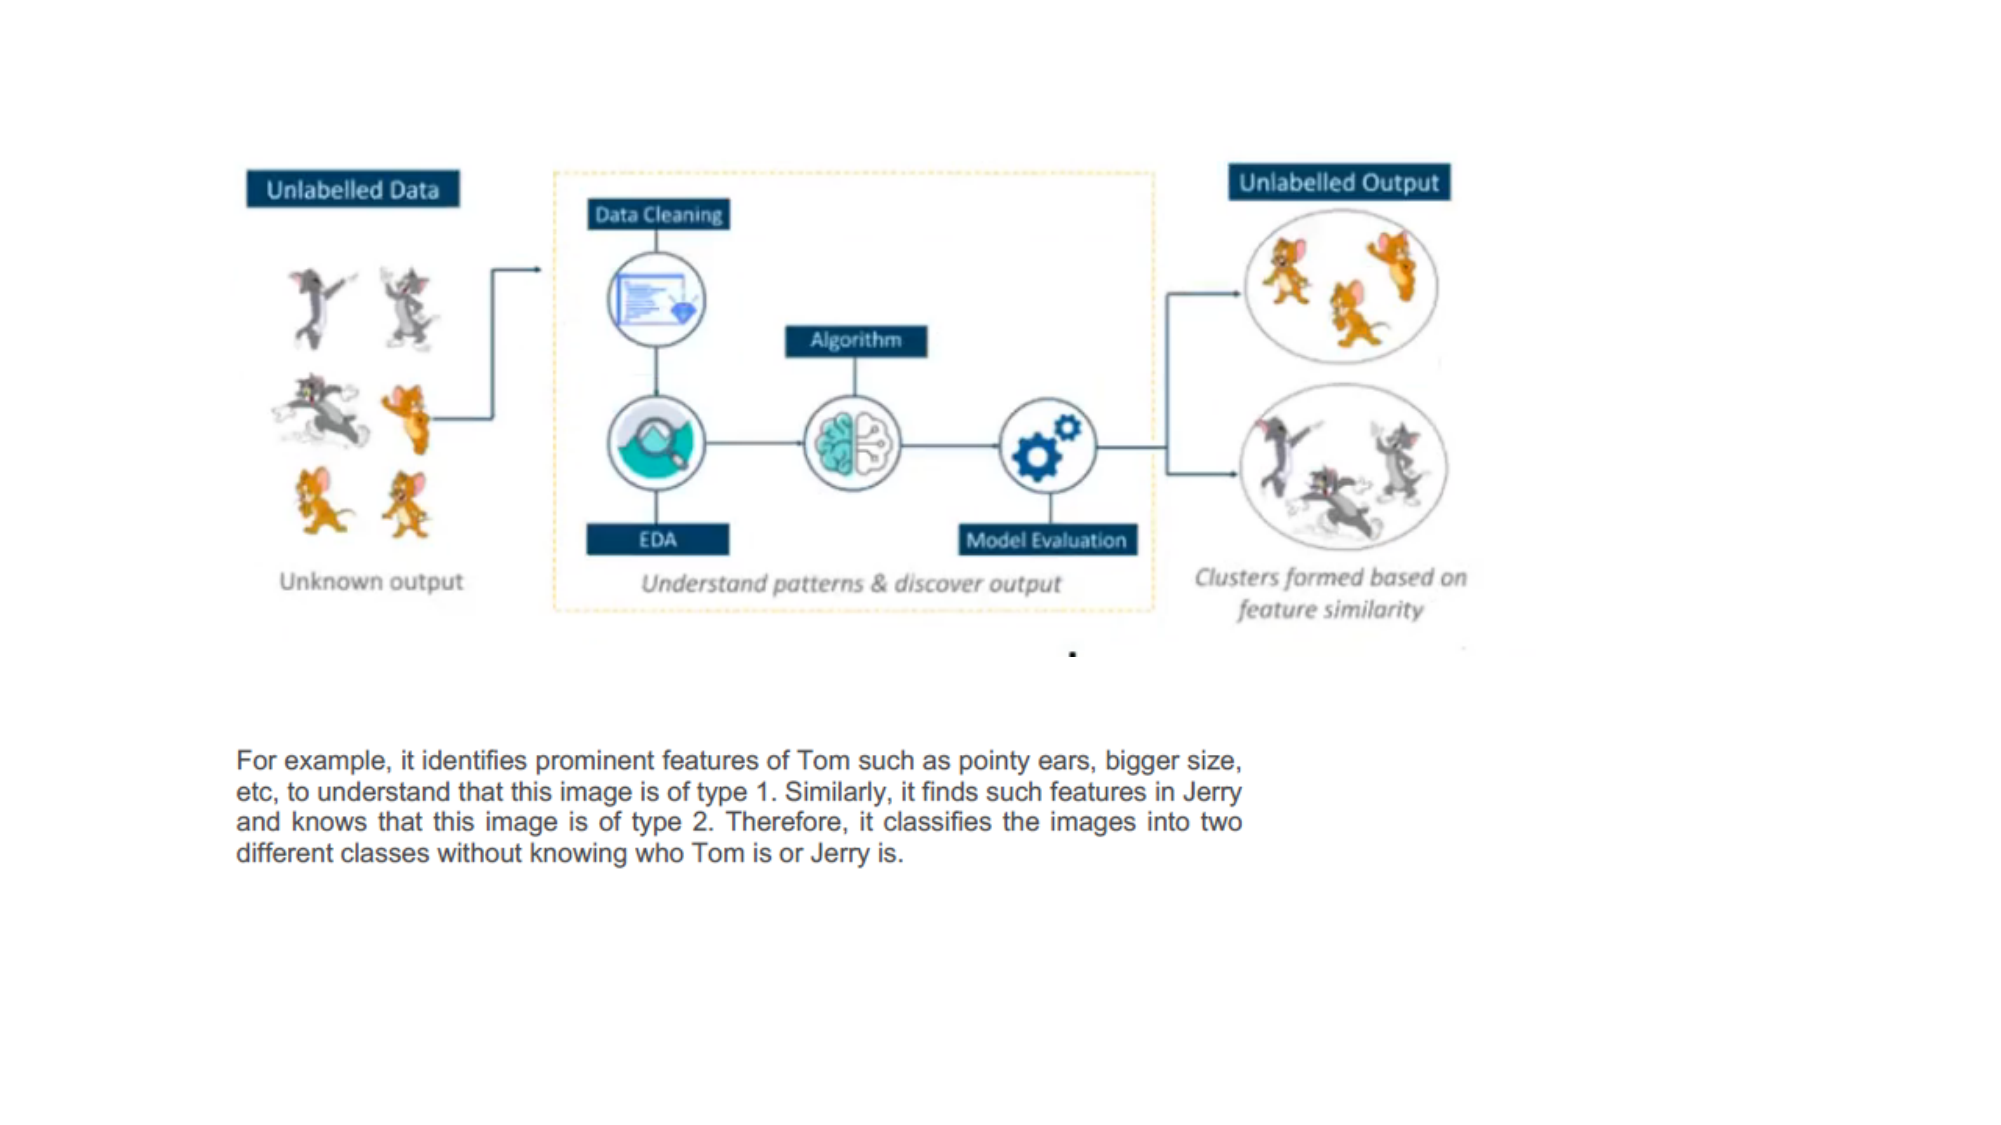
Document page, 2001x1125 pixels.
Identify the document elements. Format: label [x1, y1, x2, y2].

picture [212, 721, 1278, 878]
picture [197, 137, 1536, 657]
